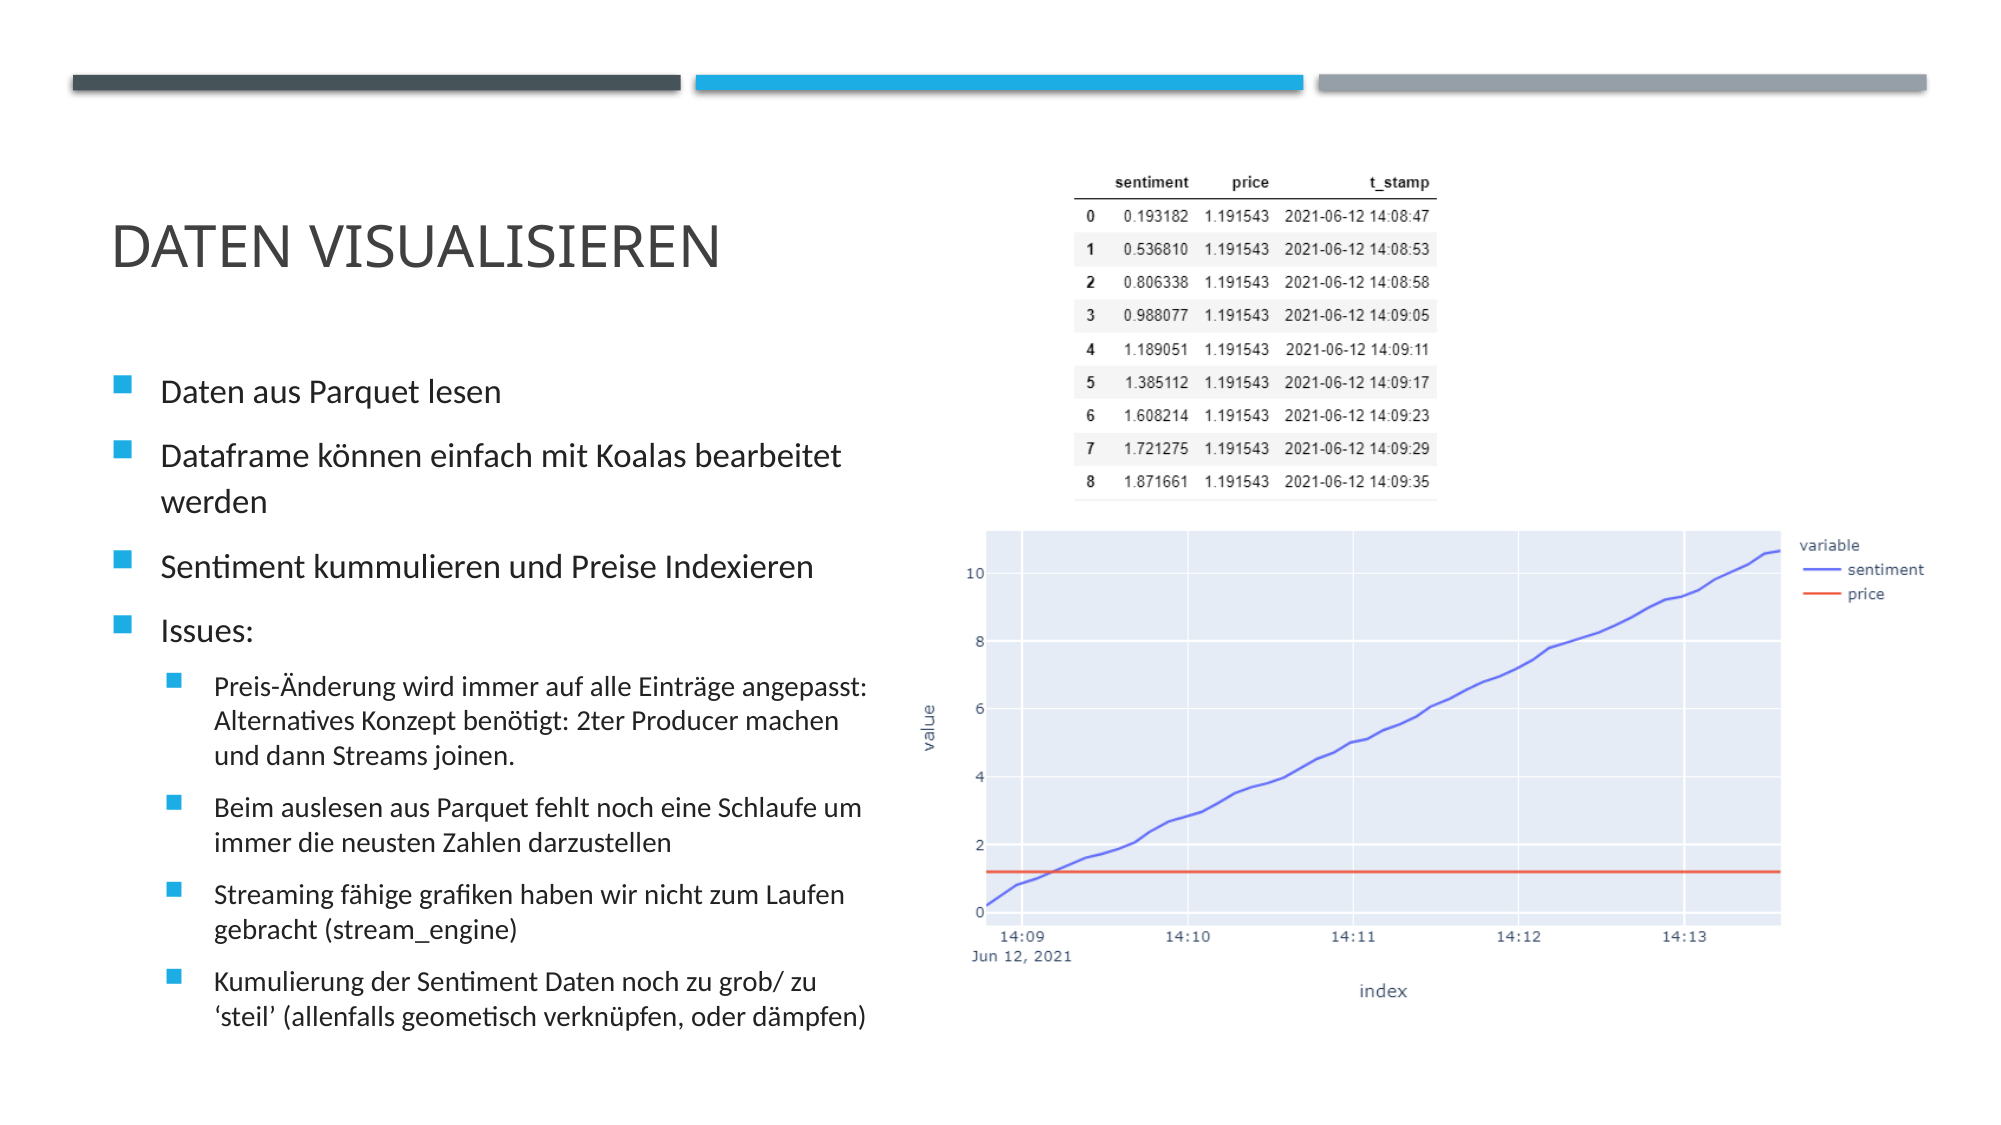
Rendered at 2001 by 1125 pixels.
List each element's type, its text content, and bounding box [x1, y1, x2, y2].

title Daten Visualisieren [95, 115, 1905, 287]
picture [895, 164, 1948, 1011]
list Daten aus Parquet lesen Dataframe können einfach mit Koalas bearbeitet werden Sentiment kummulieren und Preise Indexieren Issues: Preis-Änderung wird immer auf alle Einträge angepasst: Alternatives Konzept benötigt: 2ter Producer machen und dann Streams joinen. Beim auslesen aus Parquet fehlt noch eine Schlaufe um immer die neusten Zahlen darzustellen Streaming fähige grafiken haben wir nicht zum Laufen gebracht (stream_engine) Kumulierung der Sentiment Daten noch zu grob/ zu ‘steil’ (allenfalls geometisch verknüpfen, oder dämpfen) [95, 356, 896, 1046]
